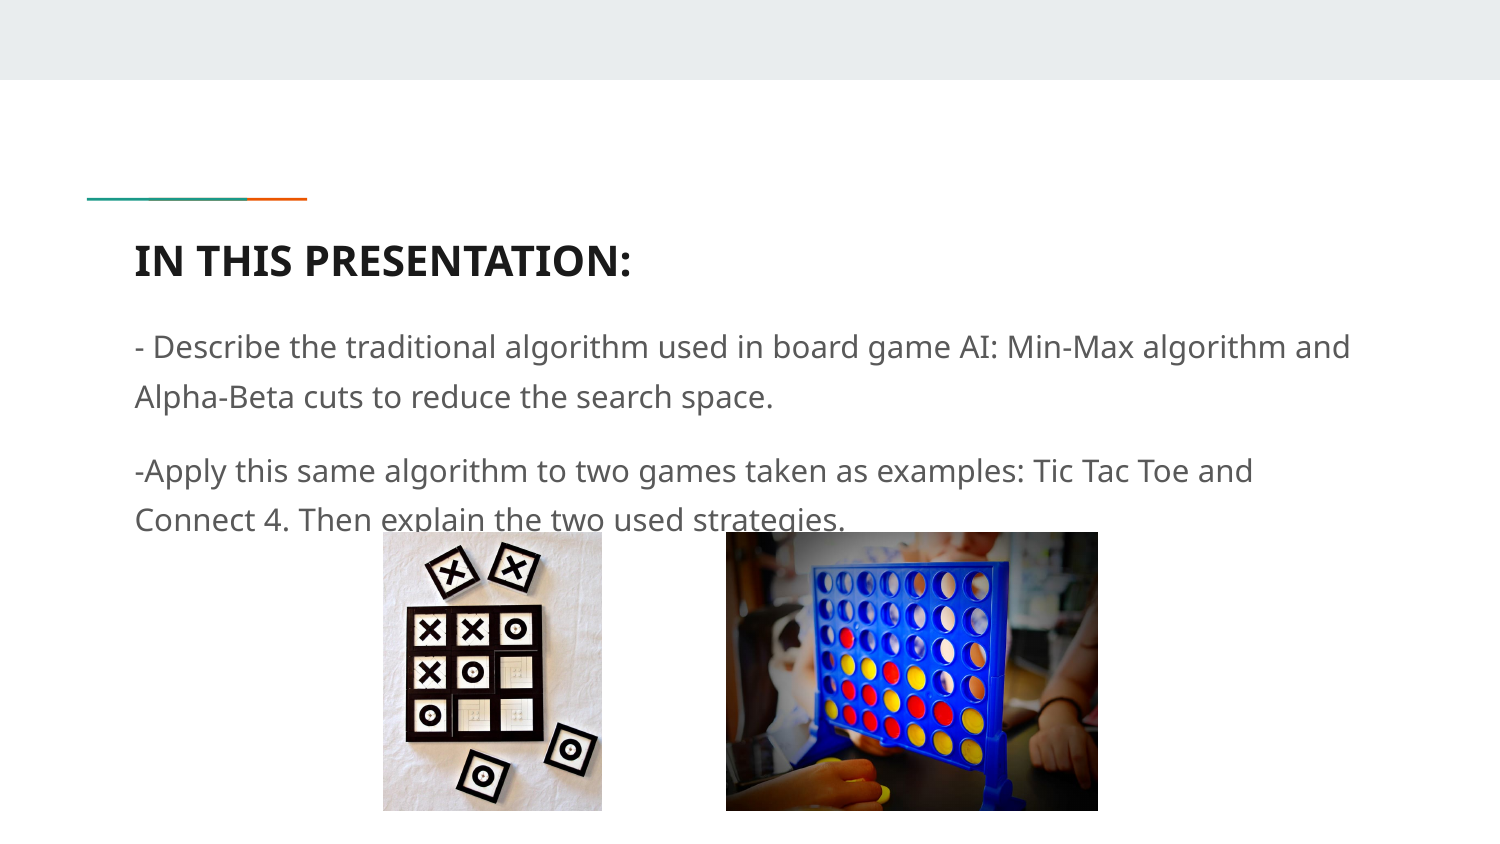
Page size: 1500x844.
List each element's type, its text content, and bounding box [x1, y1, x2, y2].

picture [383, 532, 602, 811]
title IN THIS PRESENTATION: [119, 216, 1381, 304]
picture [726, 532, 1098, 811]
list - Describe the traditional algorithm used in board game AI: Min-Max algorithm and Alpha-Beta cuts to reduce the search space. -Apply this same algorithm to two games taken as examples: Tic Tac Toe and Connect 4. Then explain the two used strategies. [119, 304, 1381, 676]
